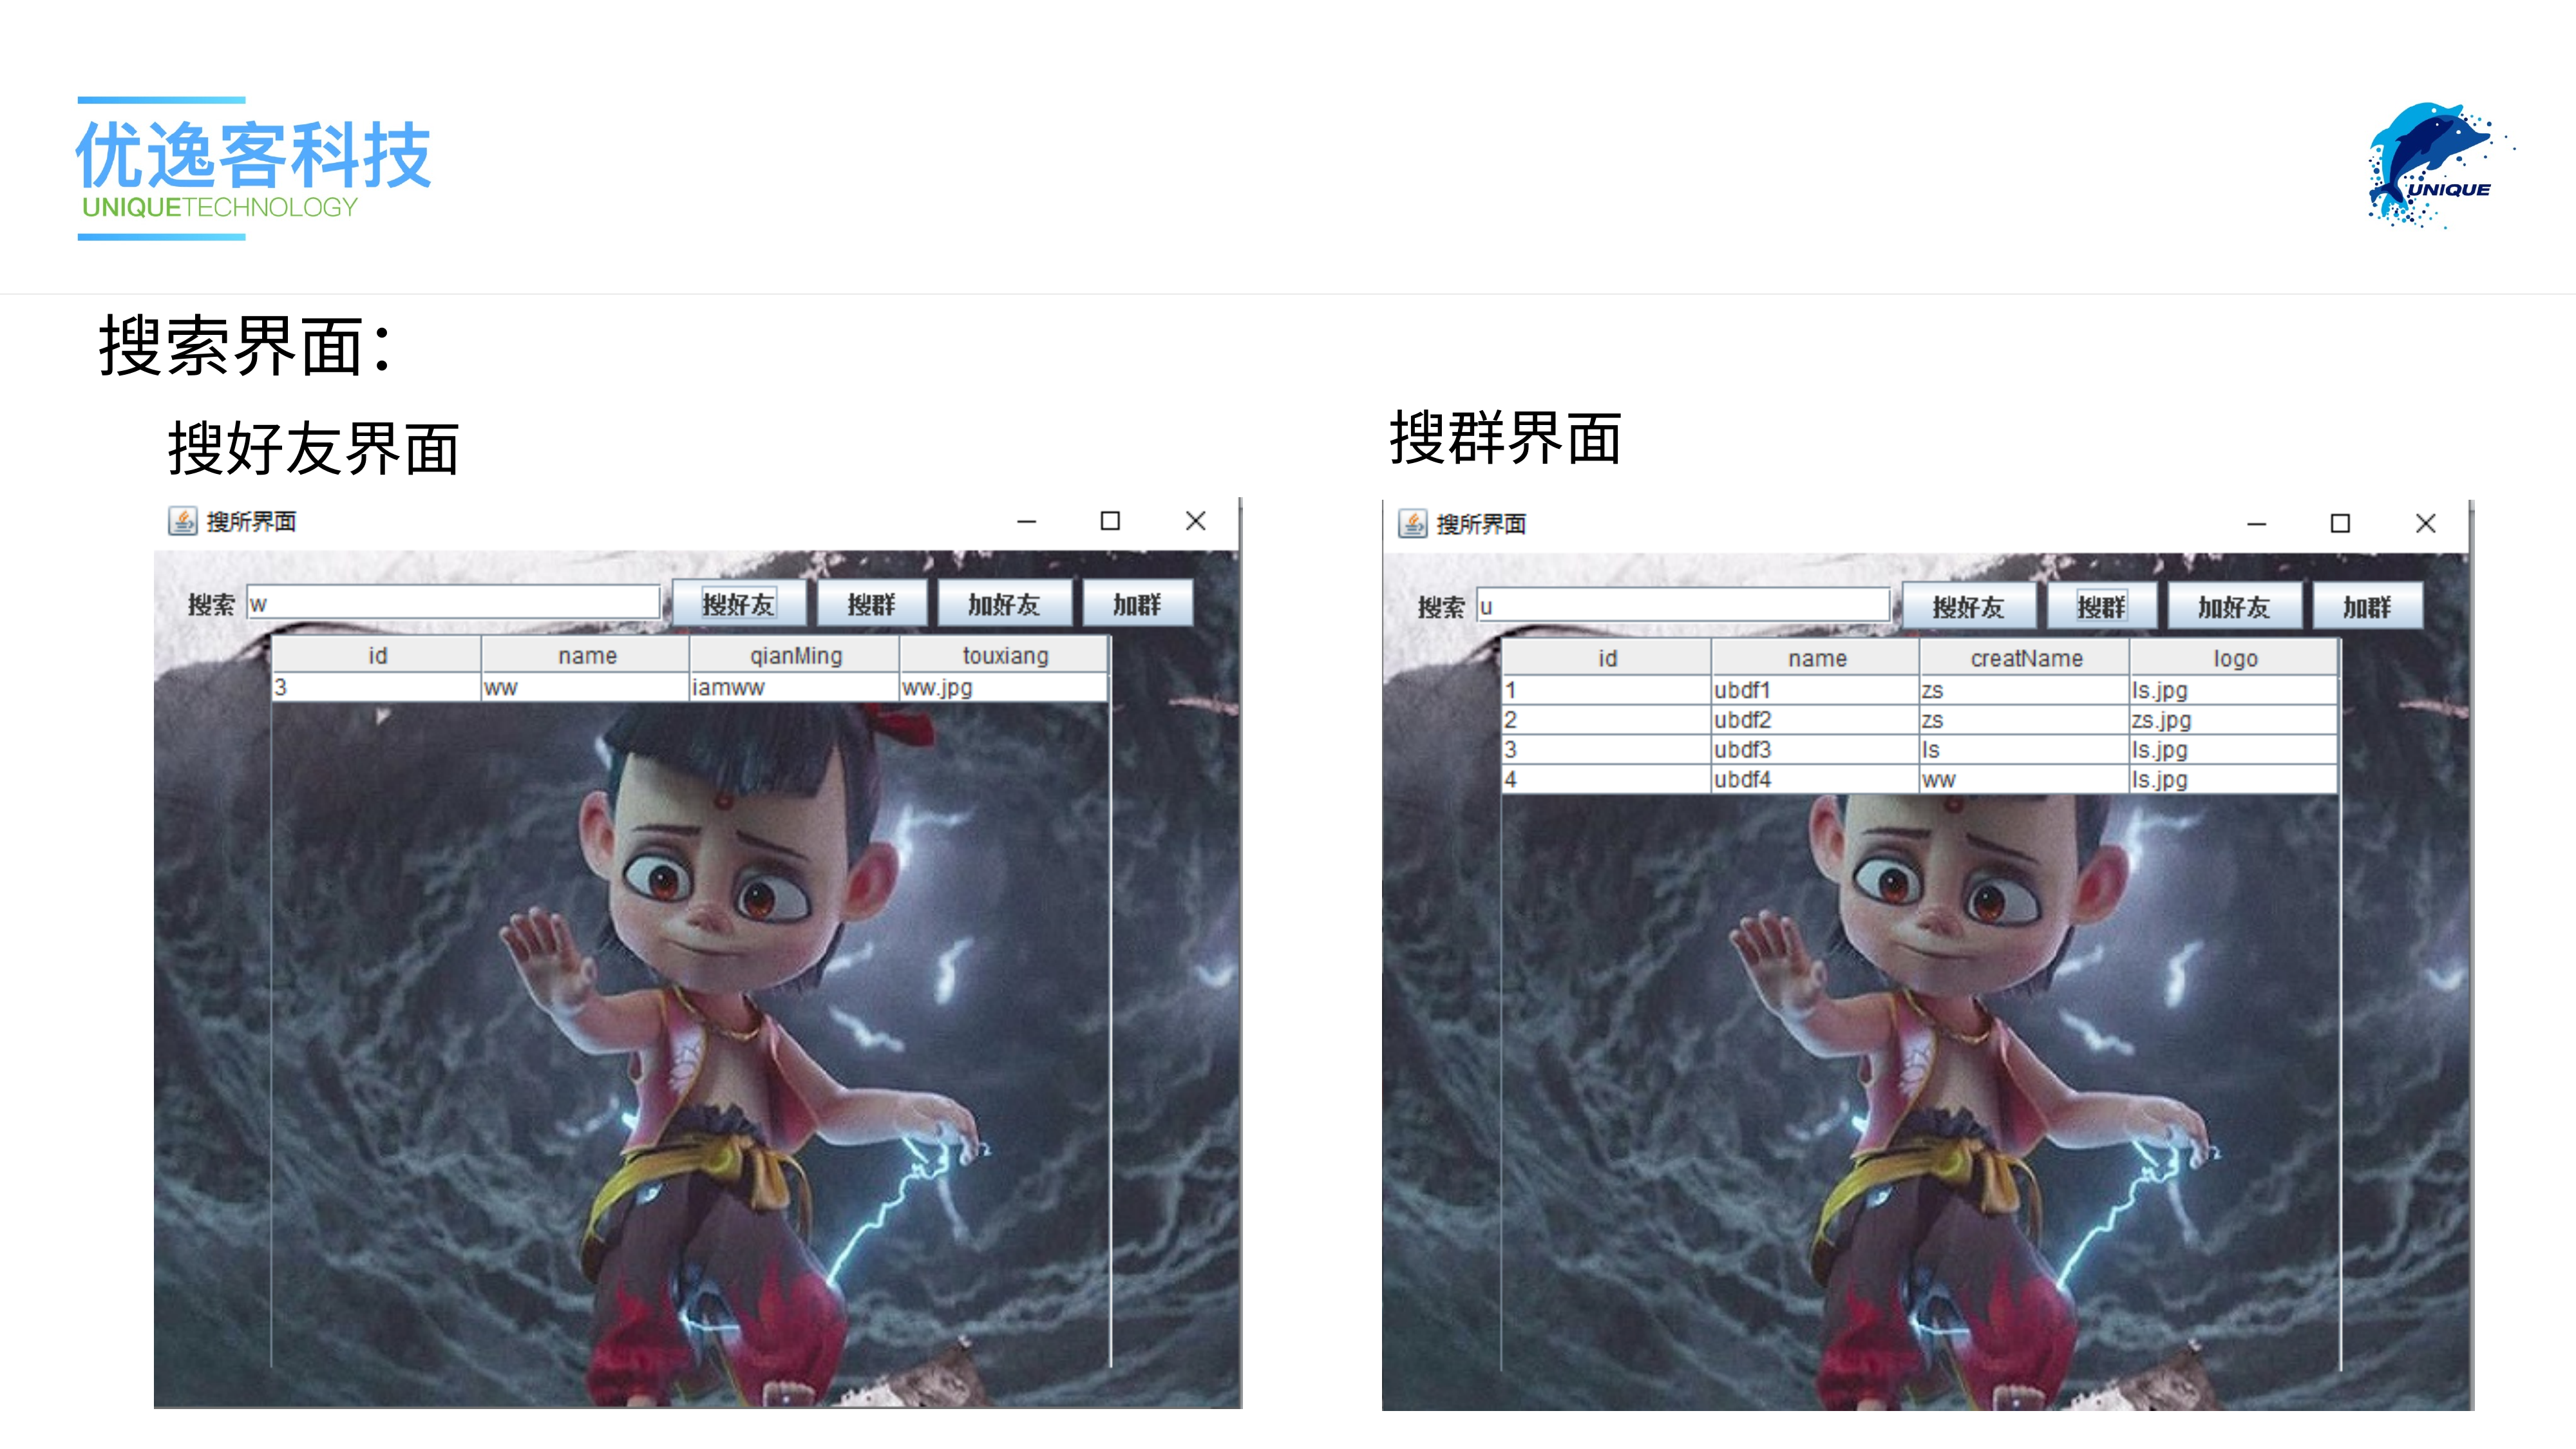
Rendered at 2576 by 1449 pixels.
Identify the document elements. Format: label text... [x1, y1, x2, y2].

text_box 搜群界面 [1383, 395, 1631, 477]
picture [0, 0, 2576, 1449]
text_box 搜索界面： [91, 298, 439, 390]
text_box 搜好友界面 [161, 406, 468, 488]
